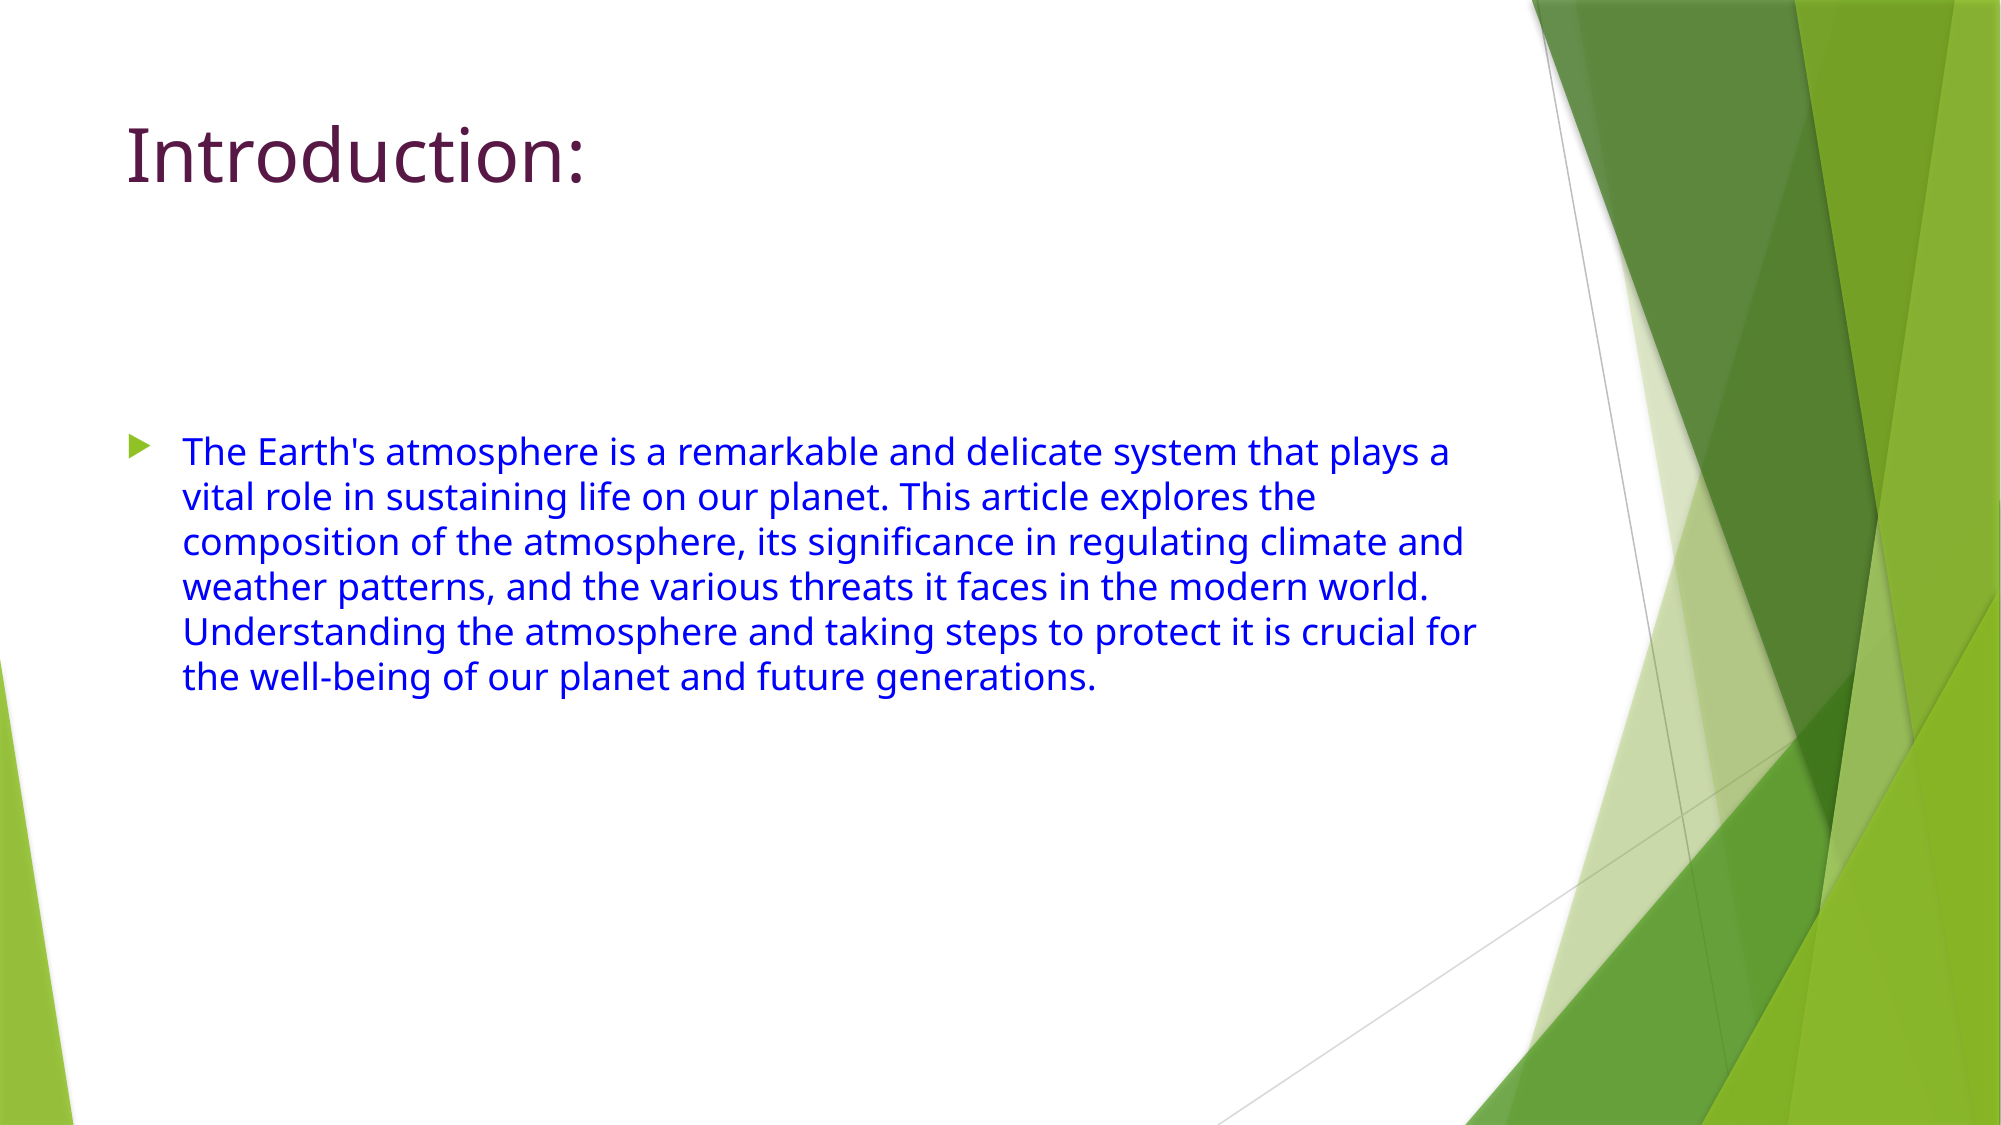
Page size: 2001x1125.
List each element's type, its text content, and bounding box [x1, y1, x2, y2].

title Introduction: [111, 99, 1522, 317]
list The Earth's atmosphere is a remarkable and delicate system that plays a vital role in sustaining life on our planet. This article explores the composition of the atmosphere, its significance in regulating climate and weather patterns, and the various threats it faces in the modern world. Understanding the atmosphere and taking steps to protect it is crucial for the well-being of our planet and future generations. [111, 354, 1522, 992]
